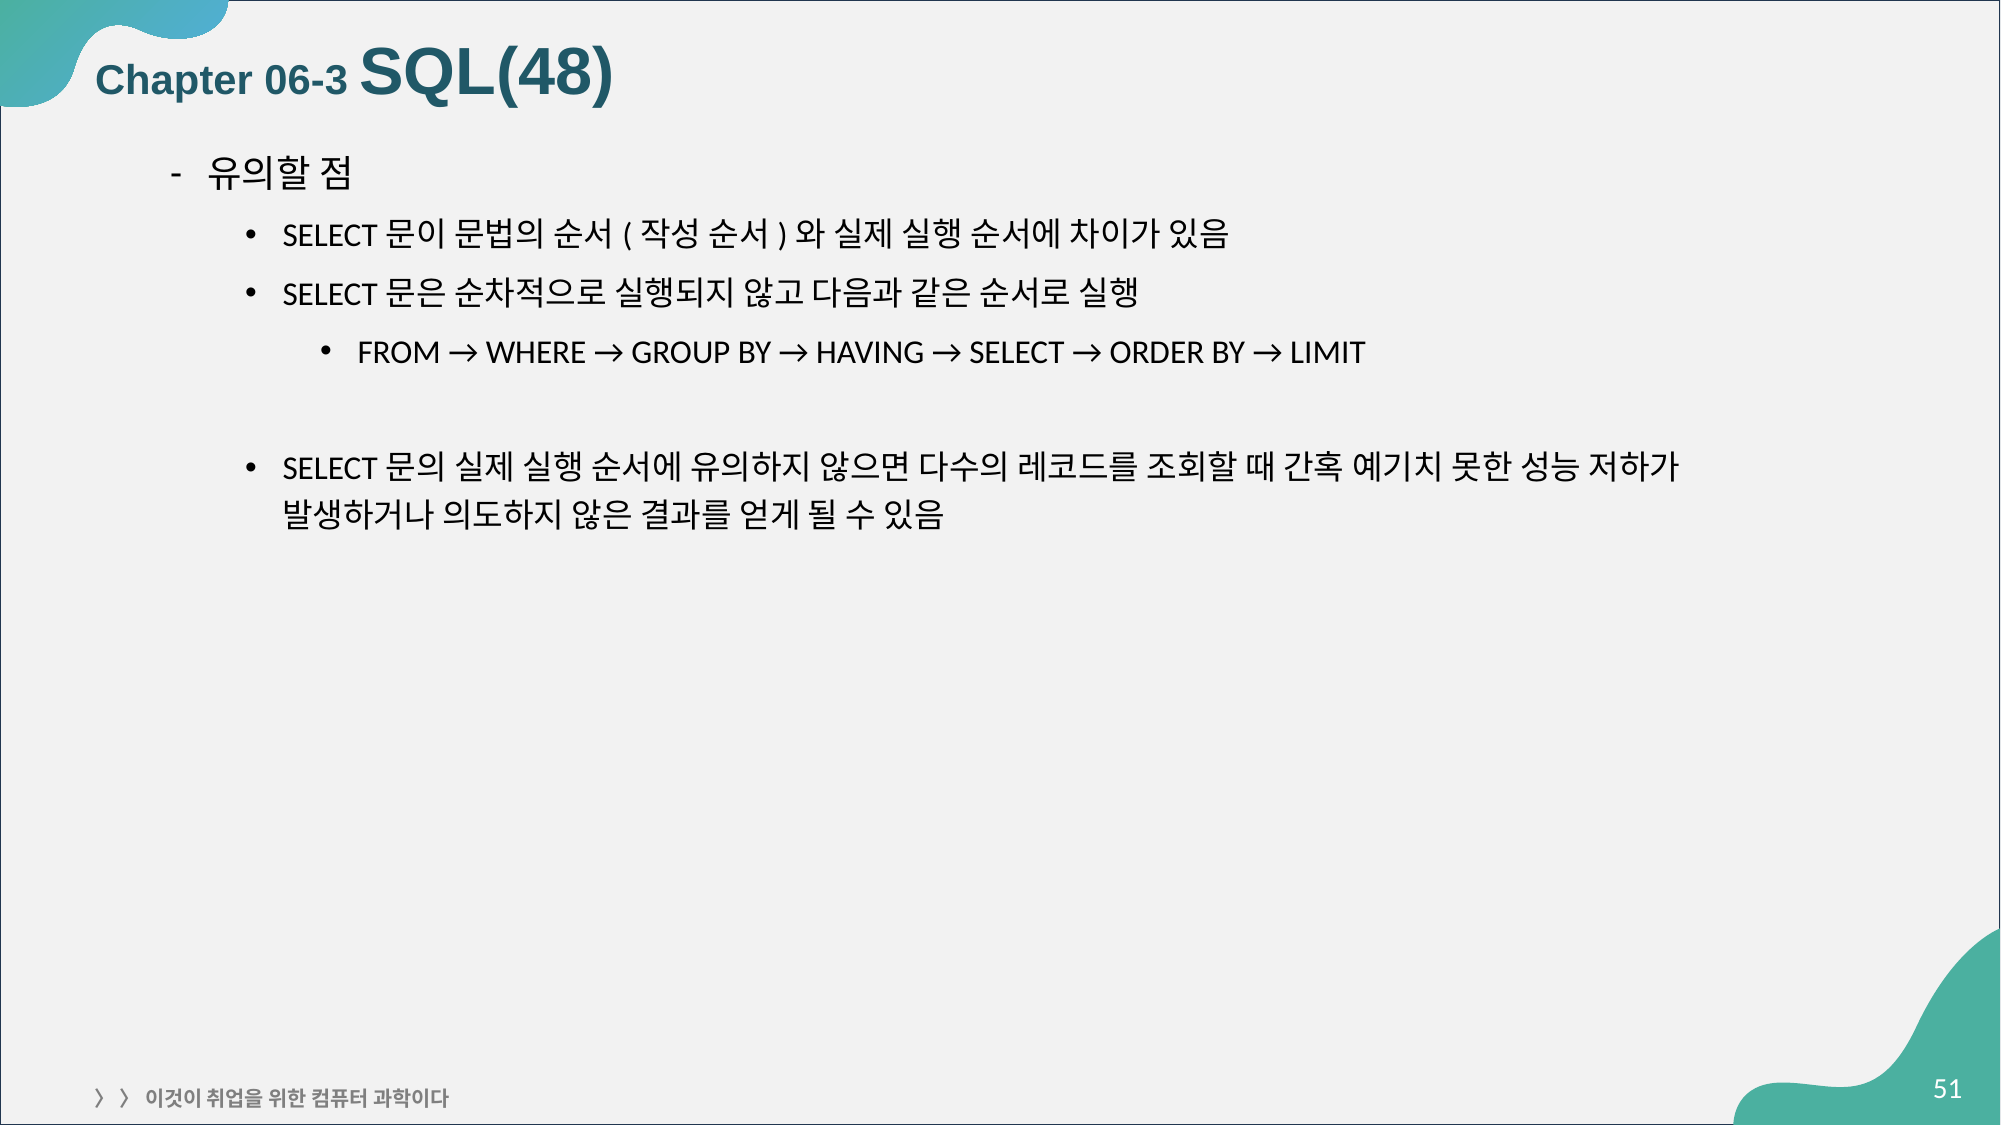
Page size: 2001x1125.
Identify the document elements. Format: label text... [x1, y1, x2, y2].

title Chapter 06-3 SQL(48) [79, 17, 1931, 128]
footer 〉 〉 이것이 취업을 위한 컴퓨터 과학이다 [79, 1078, 755, 1114]
slide_number ‹#› [1917, 1061, 1984, 1122]
list 유의할 점 SELECT문이 문법의 순서(작성 순서)와 실제 실행 순서에 차이가 있음 SELECT문은 순차적으로 실행되지 않고 다음과 같은 순서로 실행 FROM → WHERE → GROUP BY → HAVING → SELECT → ORDER BY → LIMIT SELECT문의 실제 실행 순서에 유의하지 않으면 다수의 레코드를 조회할 때 간혹 예기치 못한 성능 저하가 발생하거나 의도하지 않은 결과를 얻게 될 수 있음 [79, 133, 1931, 1035]
